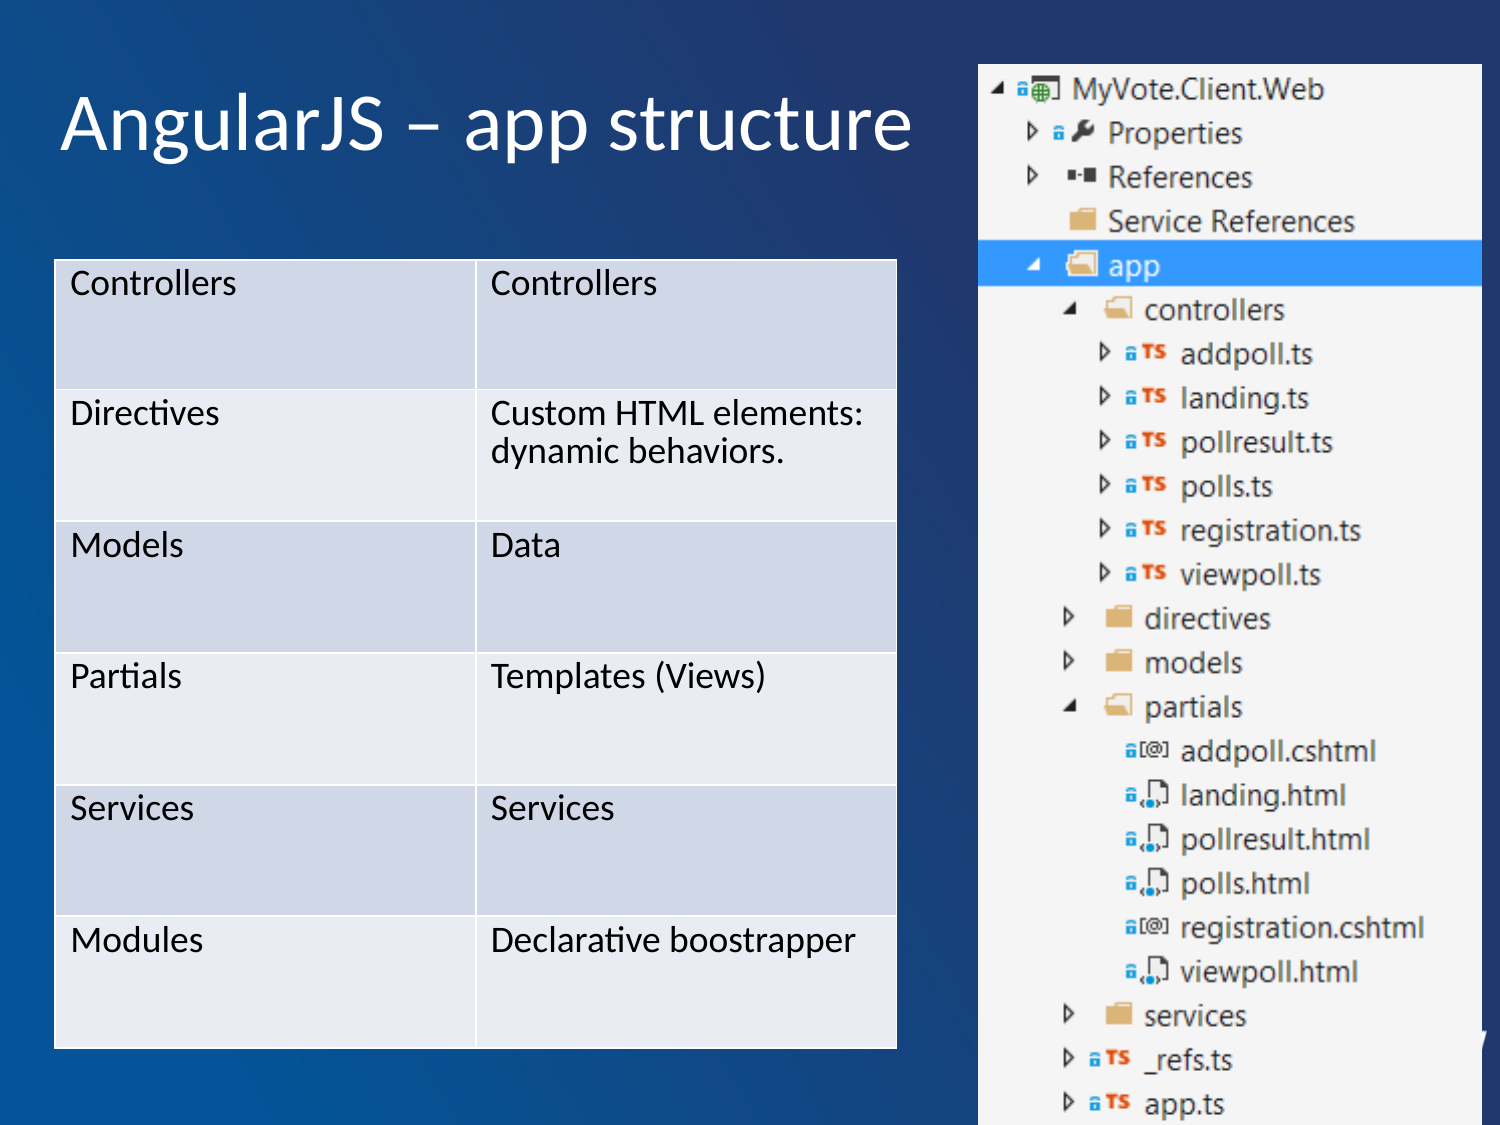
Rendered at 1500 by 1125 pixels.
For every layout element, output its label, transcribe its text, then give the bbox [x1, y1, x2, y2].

table_cell Directives [56, 390, 475, 520]
table_cell Partials [56, 654, 475, 784]
picture [0, 0, 1500, 1125]
table_cell Modules [56, 917, 475, 1047]
table_header Controllers [56, 261, 475, 389]
table_cell Templates (Views) [477, 654, 896, 784]
title AngularJS – app structure [34, 19, 941, 216]
table_cell Custom HTML elements: dynamic behaviors. [477, 390, 896, 520]
table_cell Services [477, 786, 896, 915]
table_cell Services [56, 786, 475, 915]
table_cell Data [477, 522, 896, 652]
table_cell Declarative boostrapper [477, 917, 896, 1047]
table_header Controllers [477, 261, 896, 389]
table_cell Models [56, 522, 475, 652]
